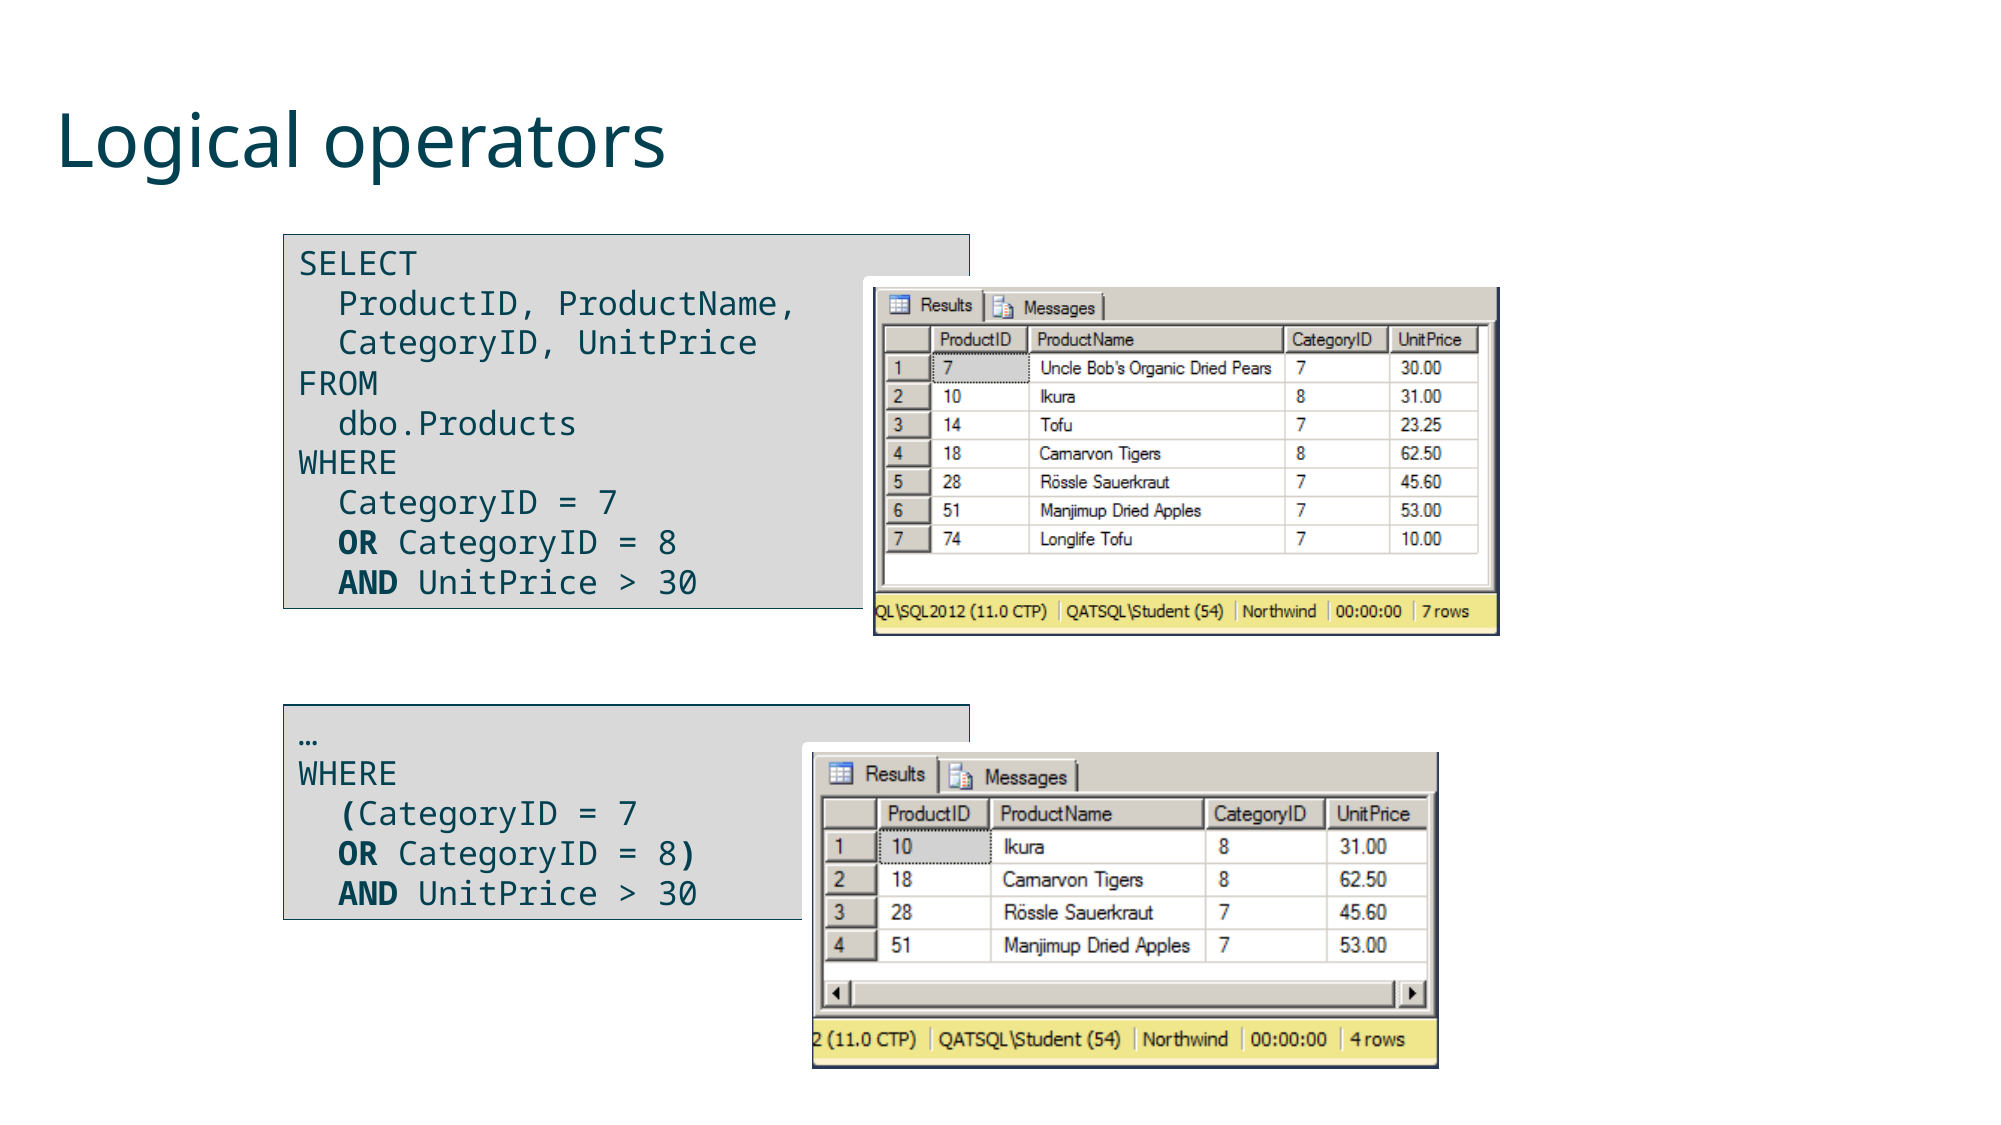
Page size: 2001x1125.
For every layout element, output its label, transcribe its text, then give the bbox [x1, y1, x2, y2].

picture [812, 752, 1439, 1069]
picture [873, 286, 1500, 637]
text_box SELECT ProductID, ProductName, CategoryID, UnitPrice FROM dbo.Products WHERE CategoryID = 7 OR CategoryID = 8 AND UnitPrice > 30 [283, 234, 970, 609]
text_box … WHERE (CategoryID = 7 OR CategoryID = 8) AND UnitPrice > 30 [283, 705, 970, 920]
title Logical operators [55, 92, 1946, 225]
